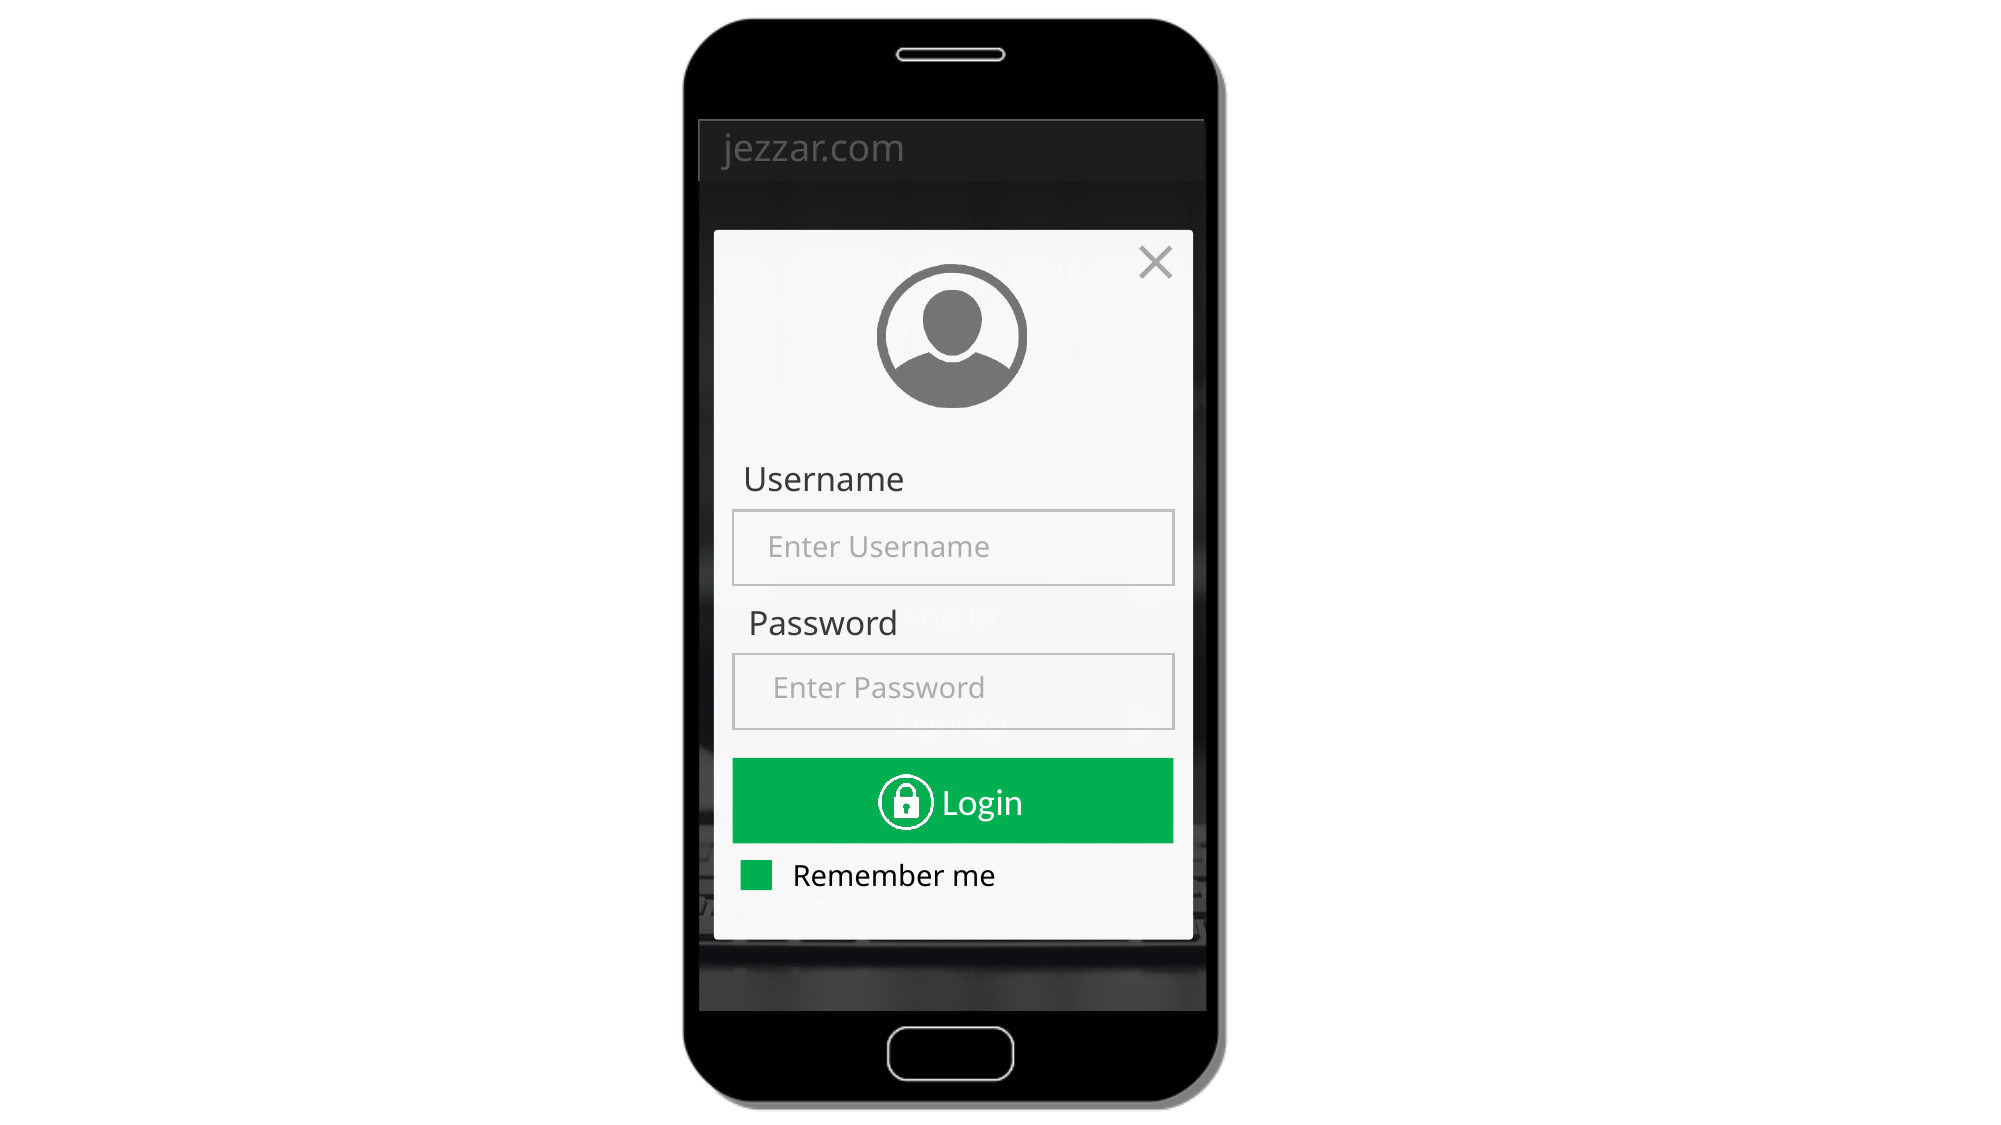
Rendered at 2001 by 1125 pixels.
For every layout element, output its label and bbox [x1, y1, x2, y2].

text_box [713, 229, 1194, 940]
text_box [520, 0, 1382, 1125]
